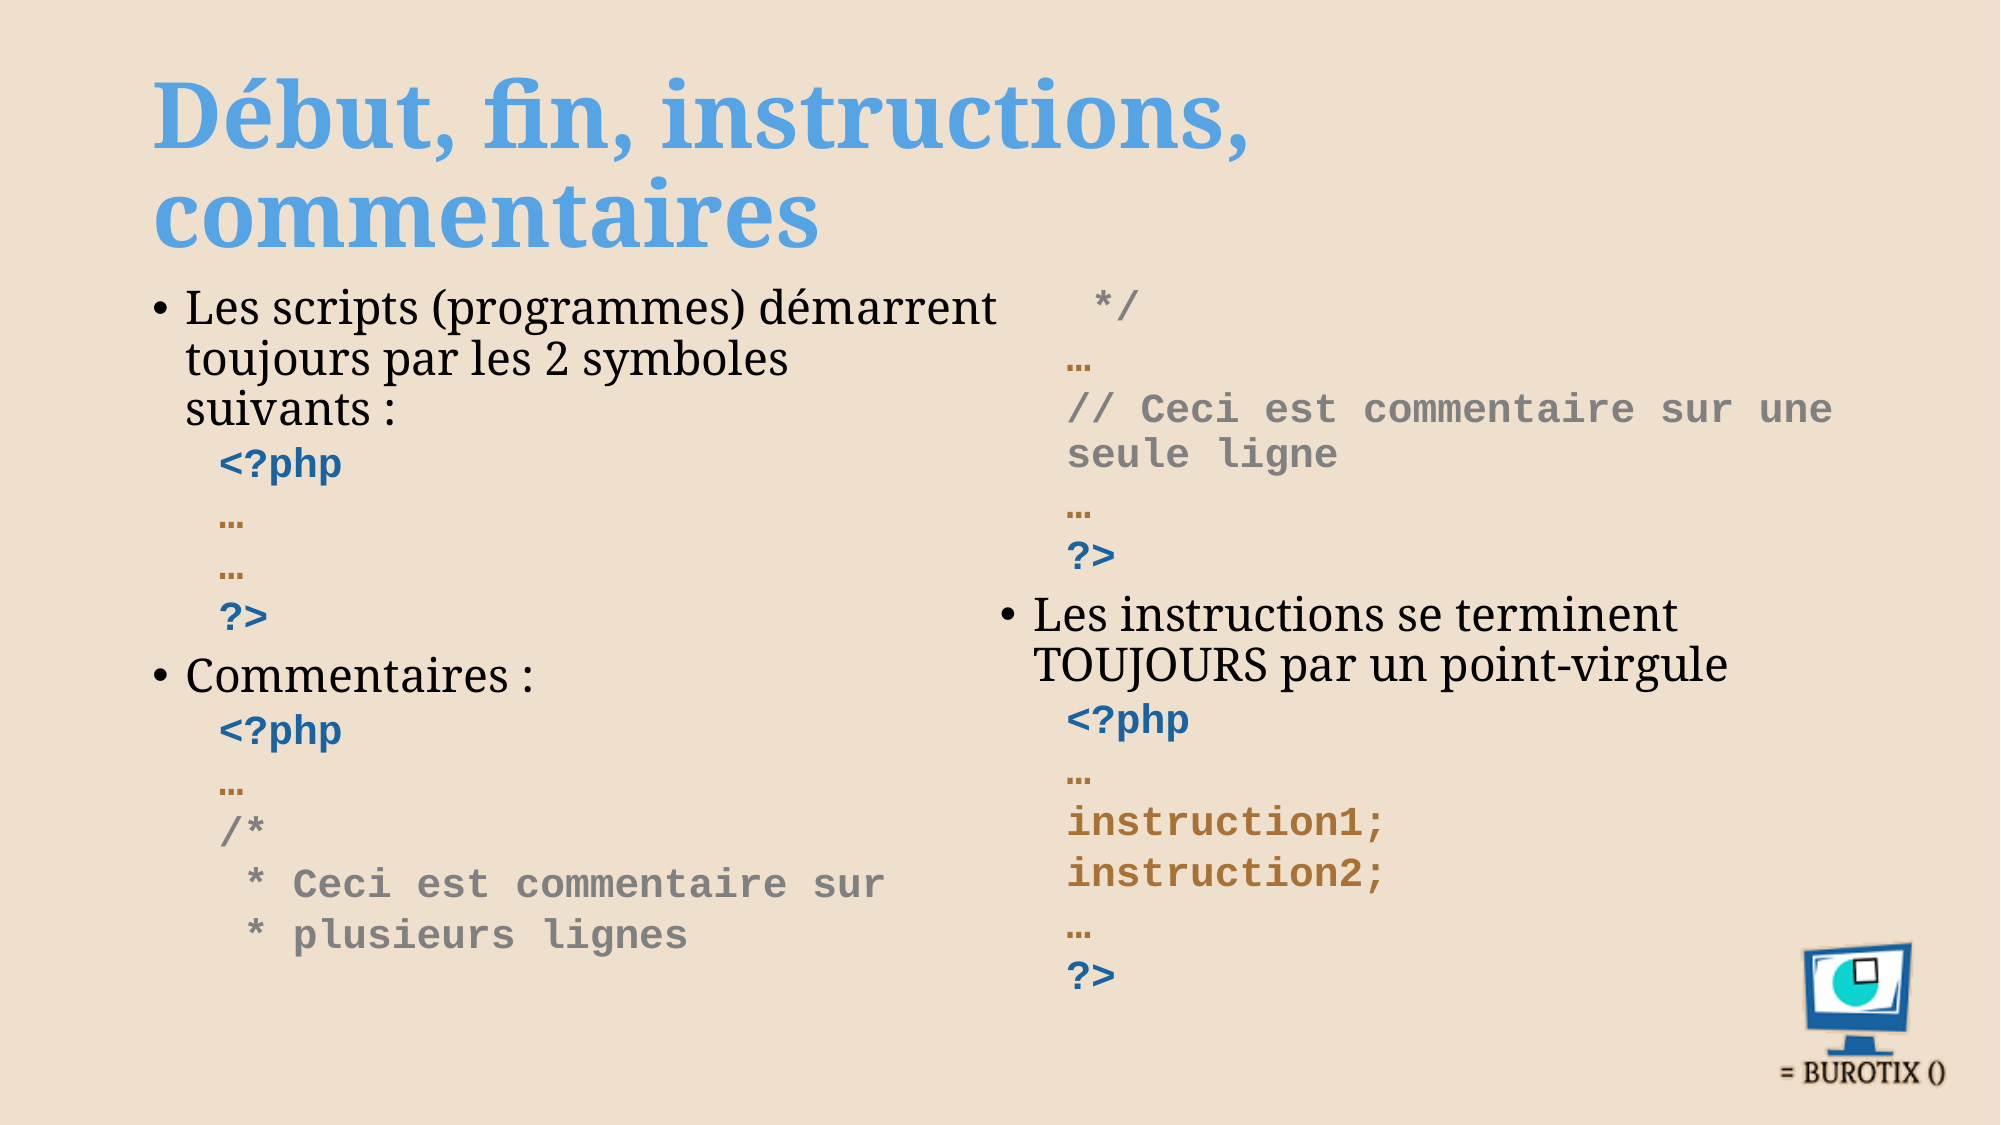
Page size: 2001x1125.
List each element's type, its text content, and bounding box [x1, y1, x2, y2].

picture [1776, 938, 1949, 1089]
title Début, fin, instructions, commentaires [137, 59, 1863, 277]
list Les scripts (programmes) démarrent toujours par les 2 symboles suivants : <?php … … ?> Commentaires : <?php … /* * Ceci est commentaire sur * plusieurs lignes */ … // Ceci est commentaire sur une seule ligne … ?> Les instructions se terminent TOUJOURS par un point-virgule <?php … instruction1; instruction2; … ?> [137, 277, 1863, 1014]
